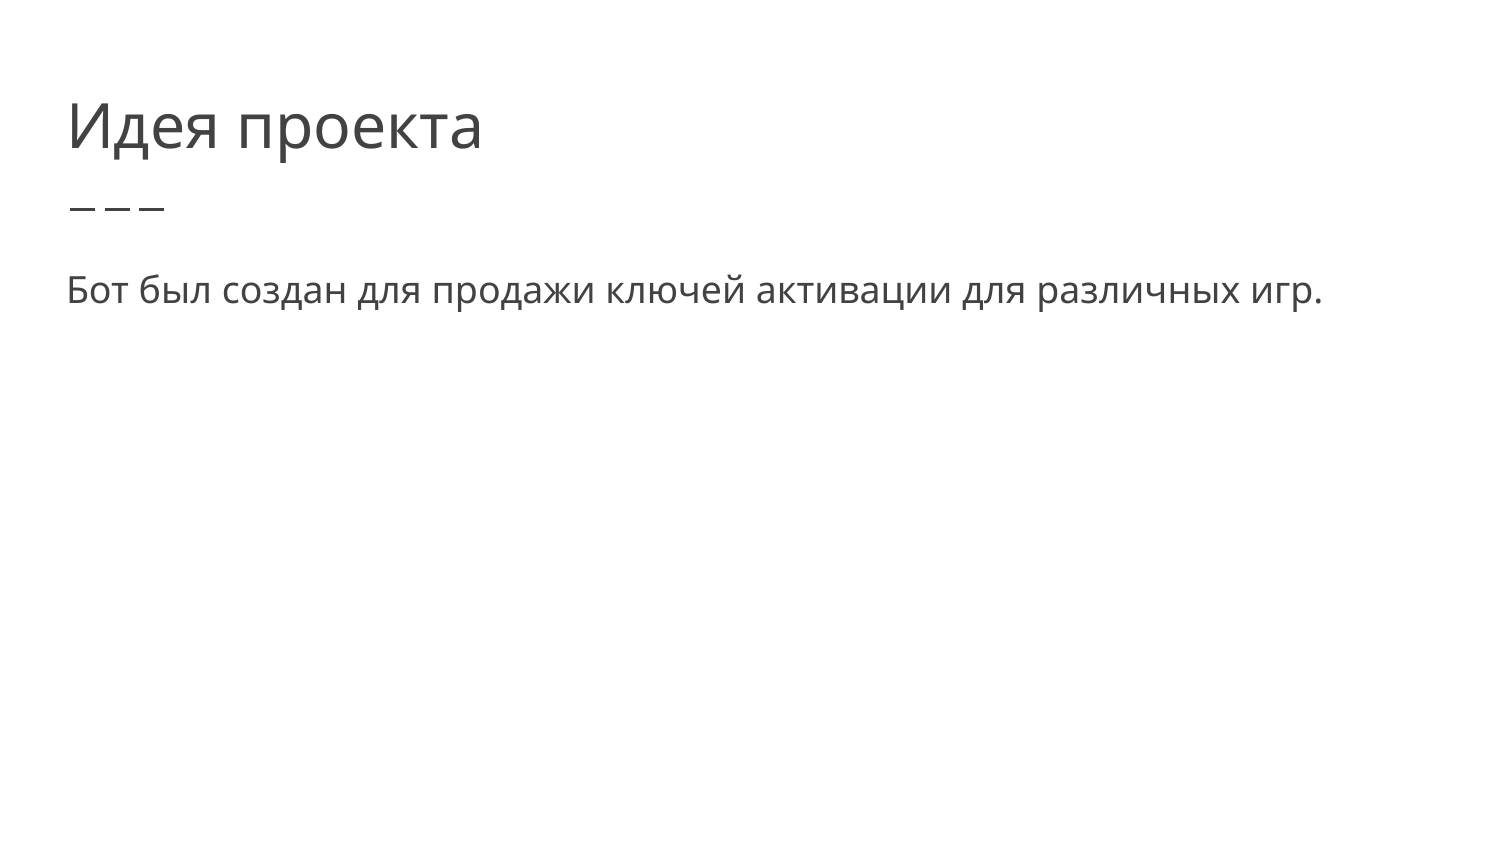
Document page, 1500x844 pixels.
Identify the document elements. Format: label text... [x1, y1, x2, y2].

title Идея проекта [51, 61, 1449, 182]
list Бот был создан для продажи ключей активации для различных игр. [51, 240, 1449, 750]
